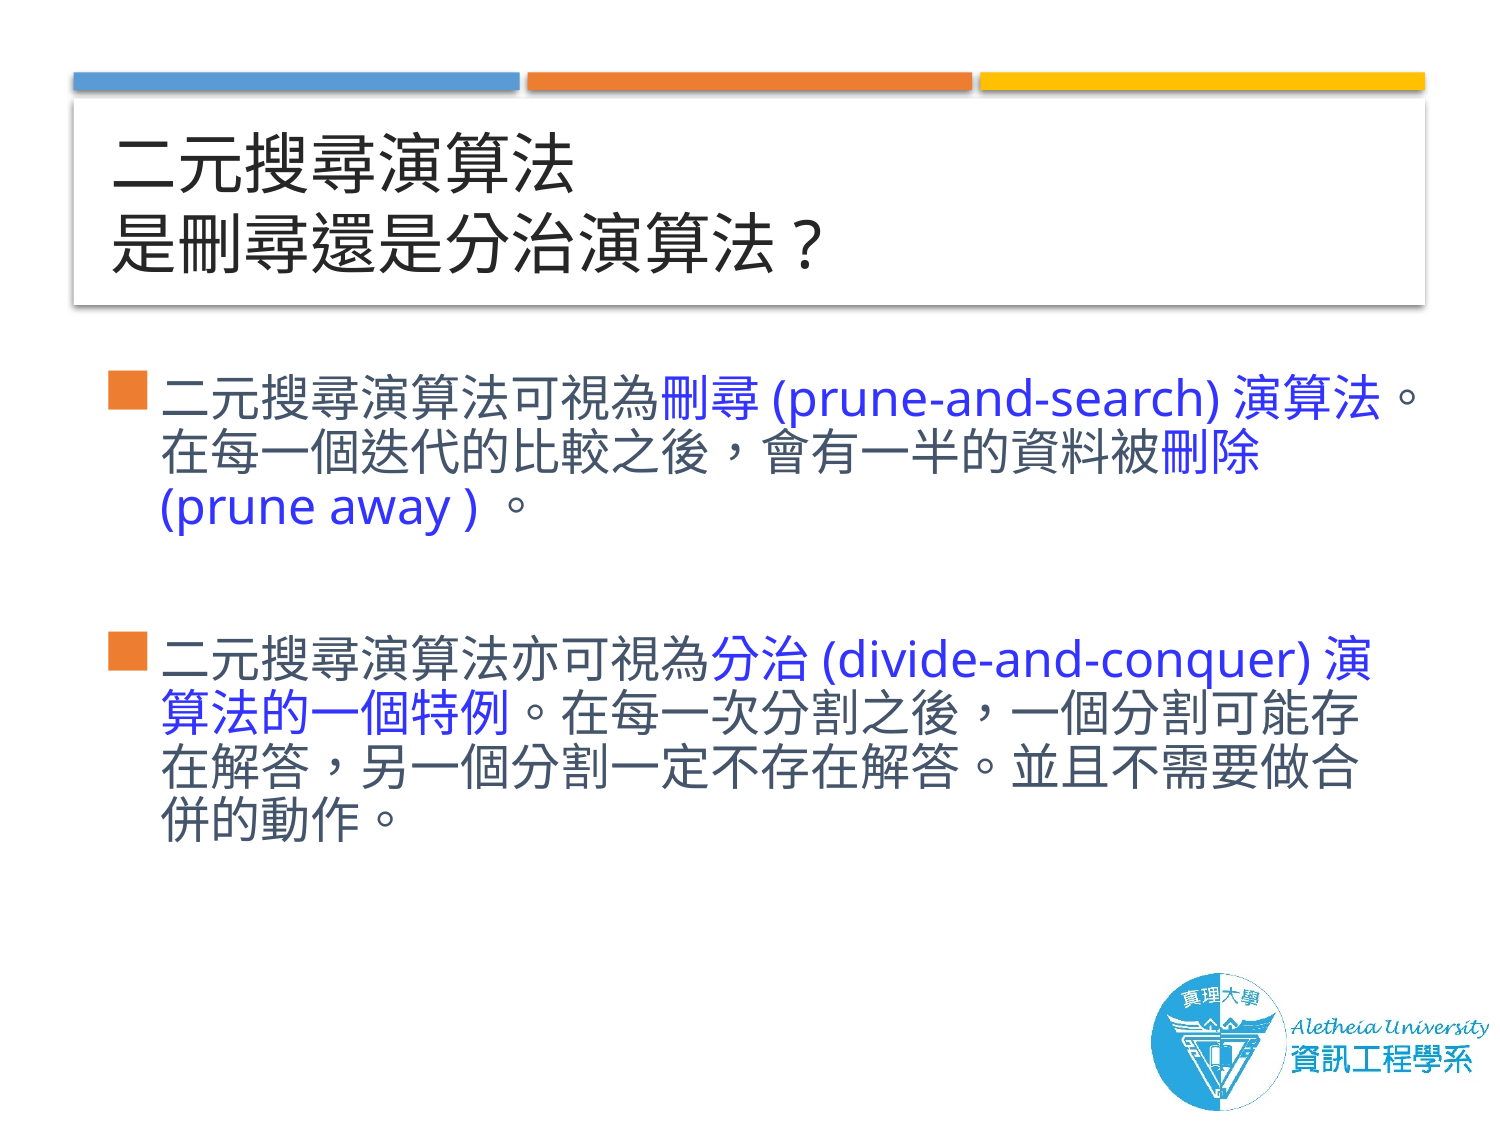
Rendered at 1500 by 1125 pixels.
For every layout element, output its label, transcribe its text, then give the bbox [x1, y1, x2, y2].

picture [1151, 973, 1489, 1111]
title 二元搜尋演算法 是刪尋還是分治演算法? [95, 112, 1406, 291]
list 二元搜尋演算法可視為刪尋(prune-and-search)演算法。在每一個迭代的比較之後，會有一半的資料被刪除(prune away )。 二元搜尋演算法亦可視為分治(divide-and-conquer)演算法的一個特例。在每一次分割之後，一個分割可能存在解答，另一個分割一定不存在解答。並且不需要做合併的動作。 [95, 365, 1406, 962]
